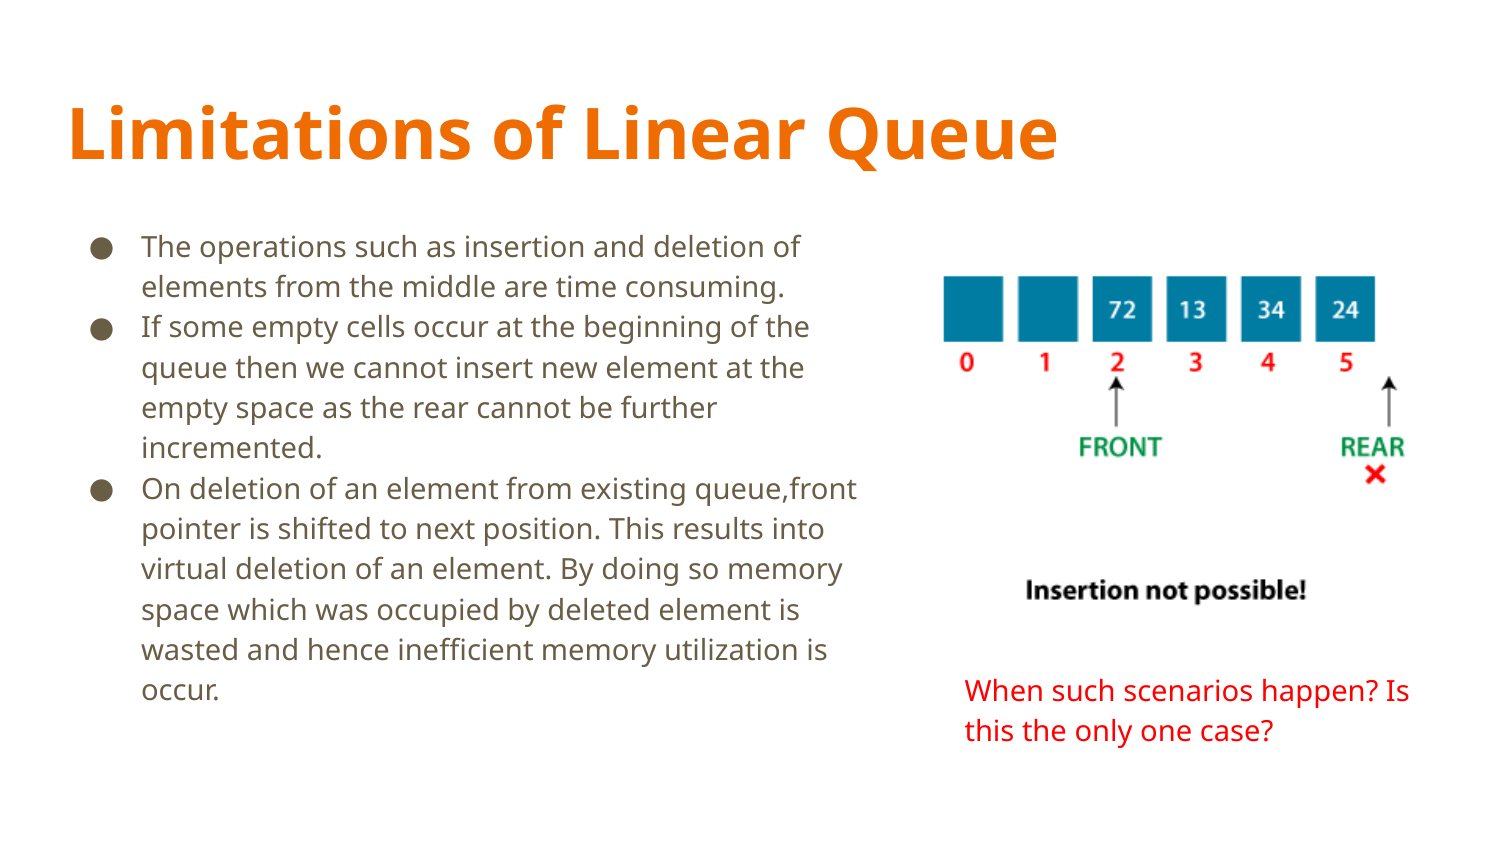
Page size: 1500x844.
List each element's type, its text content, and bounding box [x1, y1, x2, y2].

text_box When such scenarios happen? Is this the only one case? [949, 652, 1434, 762]
title Limitations of Linear Queue [51, 72, 1449, 189]
picture [919, 213, 1416, 629]
list The operations such as insertion and deletion of elements from the middle are time consuming. If some empty cells occur at the beginning of the queue then we cannot insert new element at the empty space as the rear cannot be further incremented. On deletion of an element from existing queue,front pointer is shifted to next position. This results into virtual deletion of an element. By doing so memory space which was occupied by deleted element is wasted and hence inefficient memory utilization is occur. [51, 207, 902, 750]
